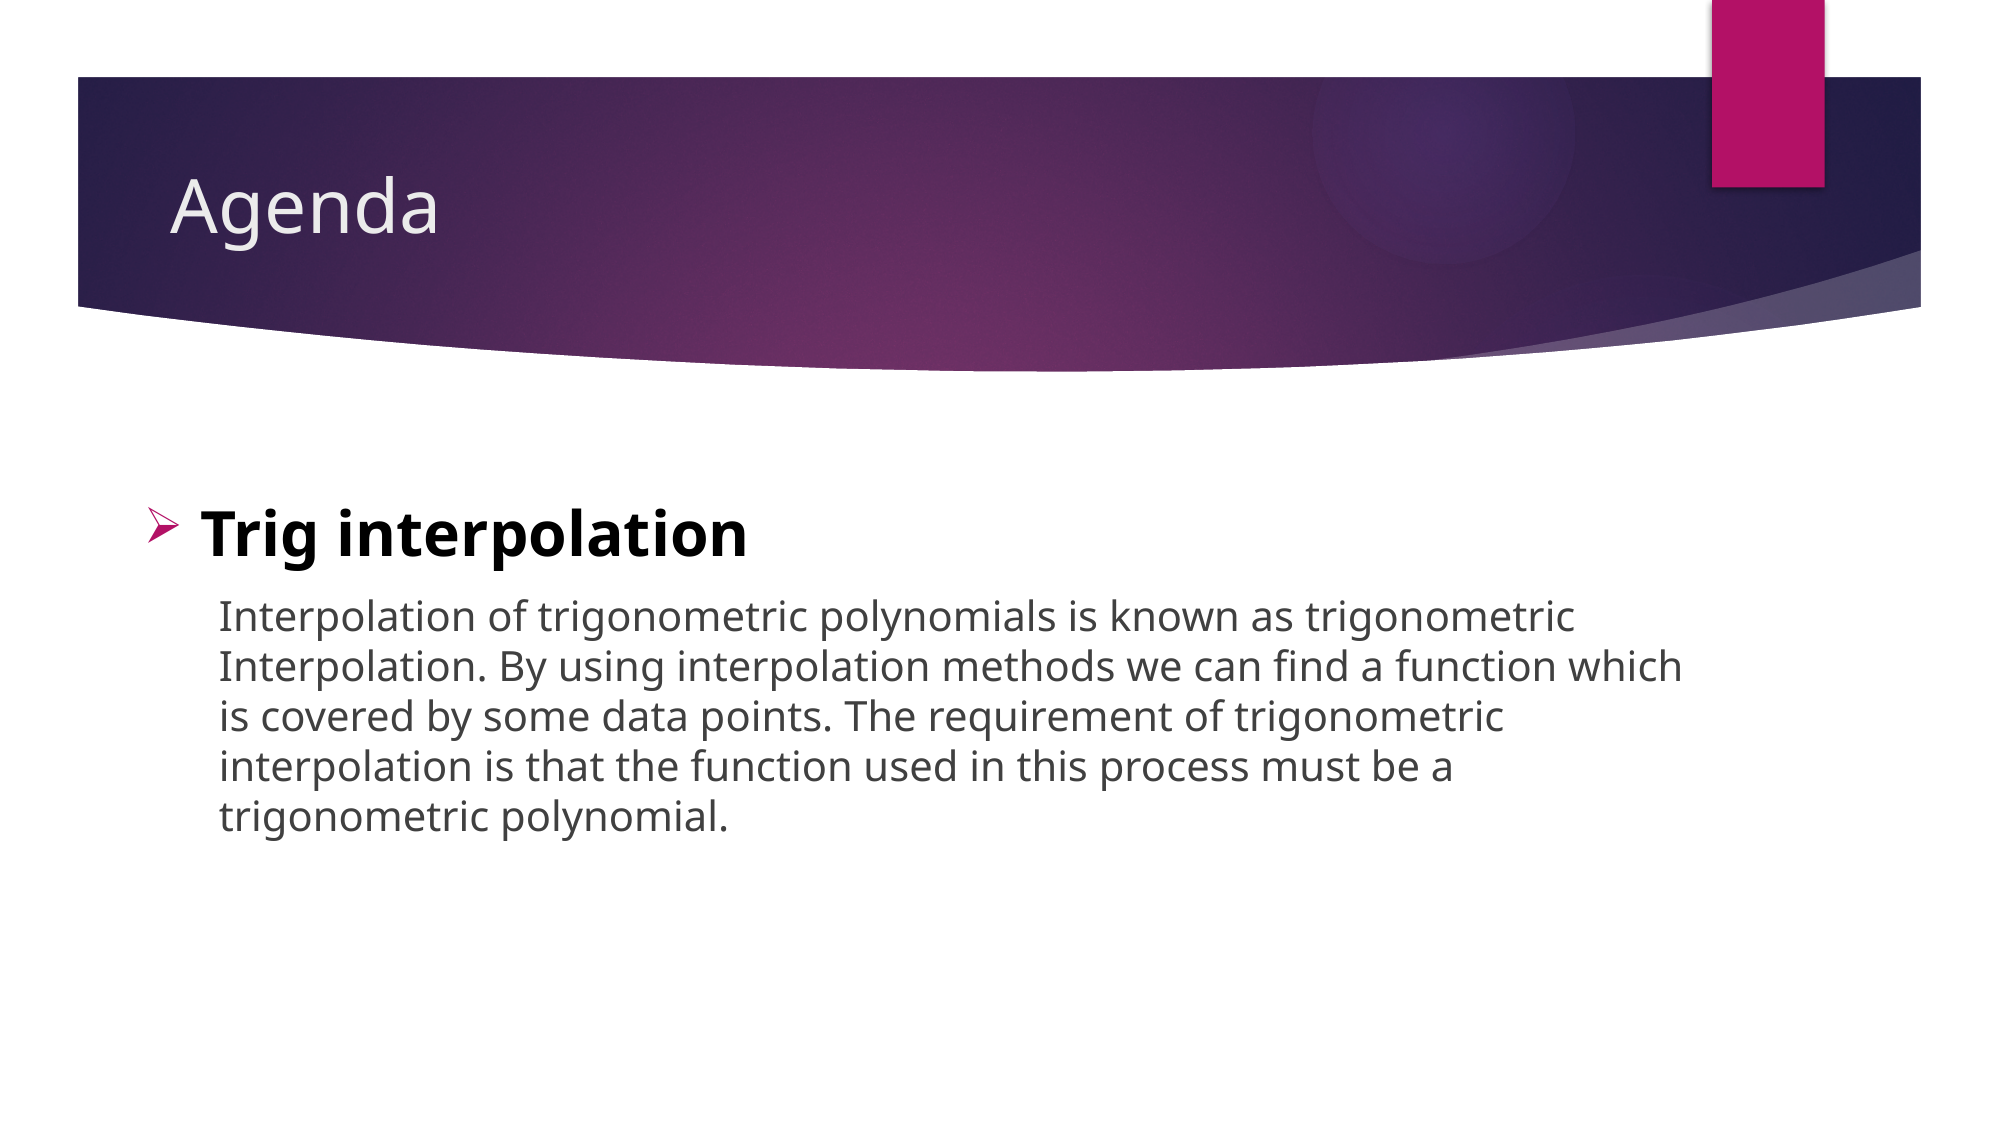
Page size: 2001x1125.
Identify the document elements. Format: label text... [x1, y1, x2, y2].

title Agenda [155, 146, 1593, 262]
list Trig interpolation Interpolation of trigonometric polynomials is known as trigonometric Interpolation. By using interpolation methods we can find a function which is covered by some data points. The requirement of trigonometric interpolation is that the function used in this process must be a trigonometric polynomial. [129, 486, 1722, 1125]
